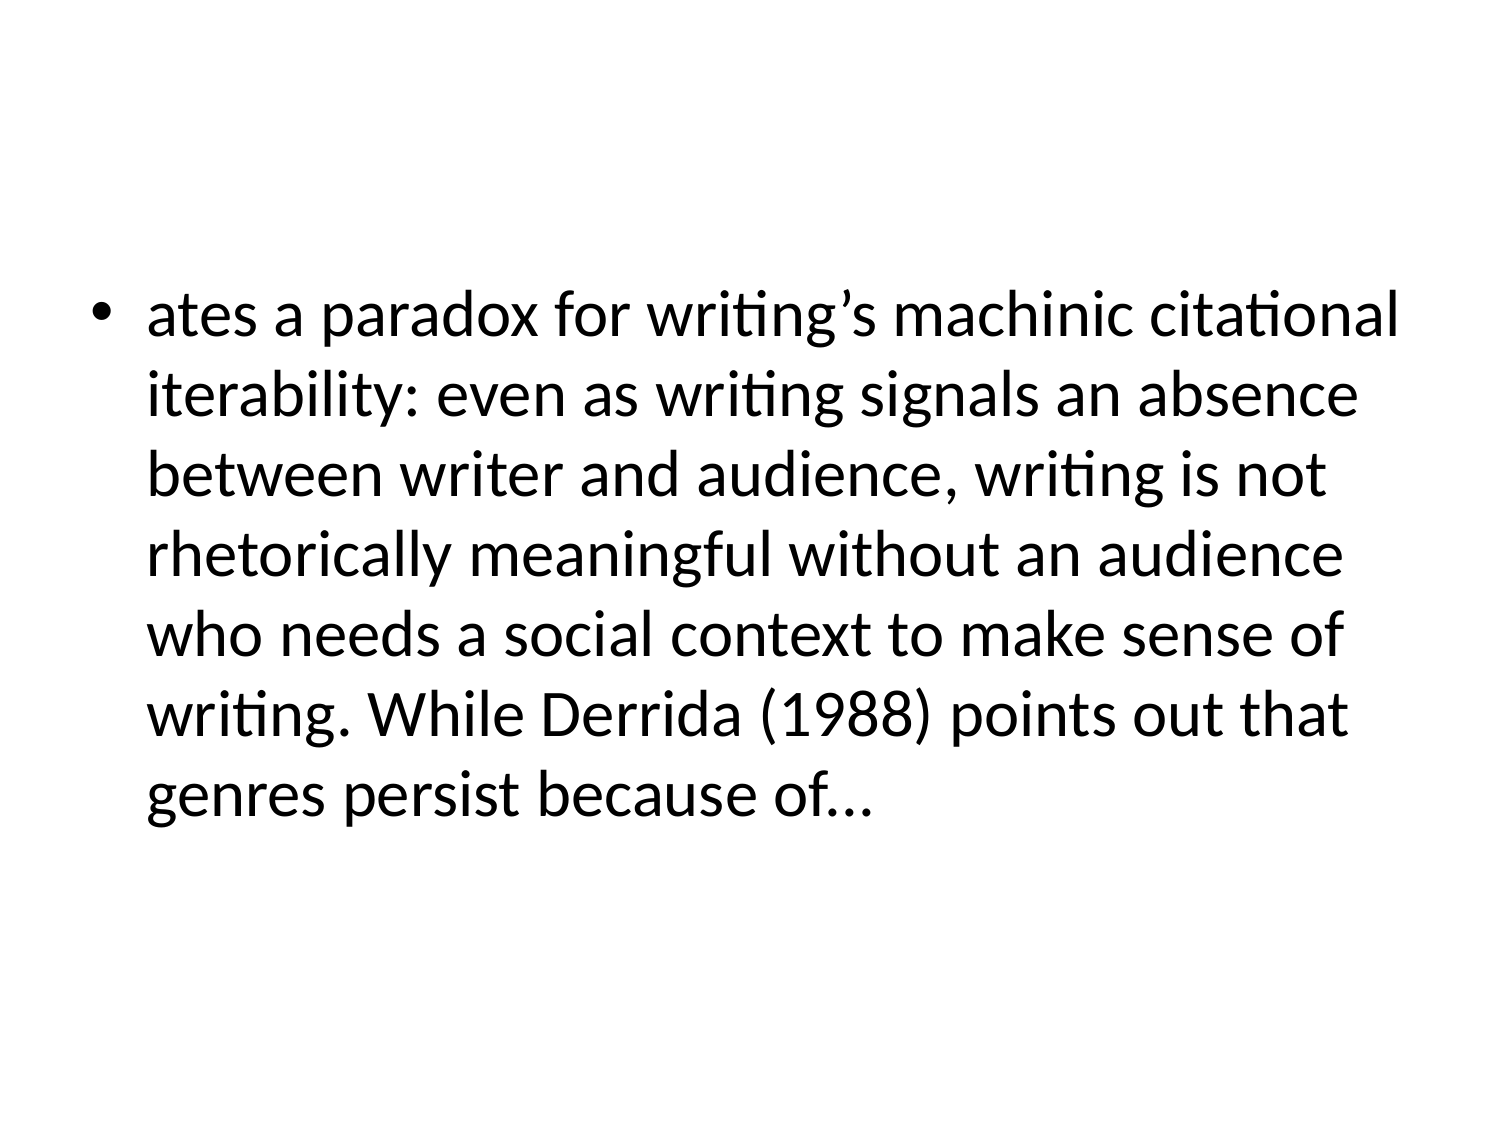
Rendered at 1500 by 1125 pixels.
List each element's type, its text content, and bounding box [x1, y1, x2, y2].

list ates a paradox for writing’s machinic citational iterability: even as writing signals an absence between writer and audience, writing is not rhetorically meaningful without an audience who needs a social context to make sense of writing. While Derrida (1988) points out that genres persist because of... [75, 262, 1425, 1005]
